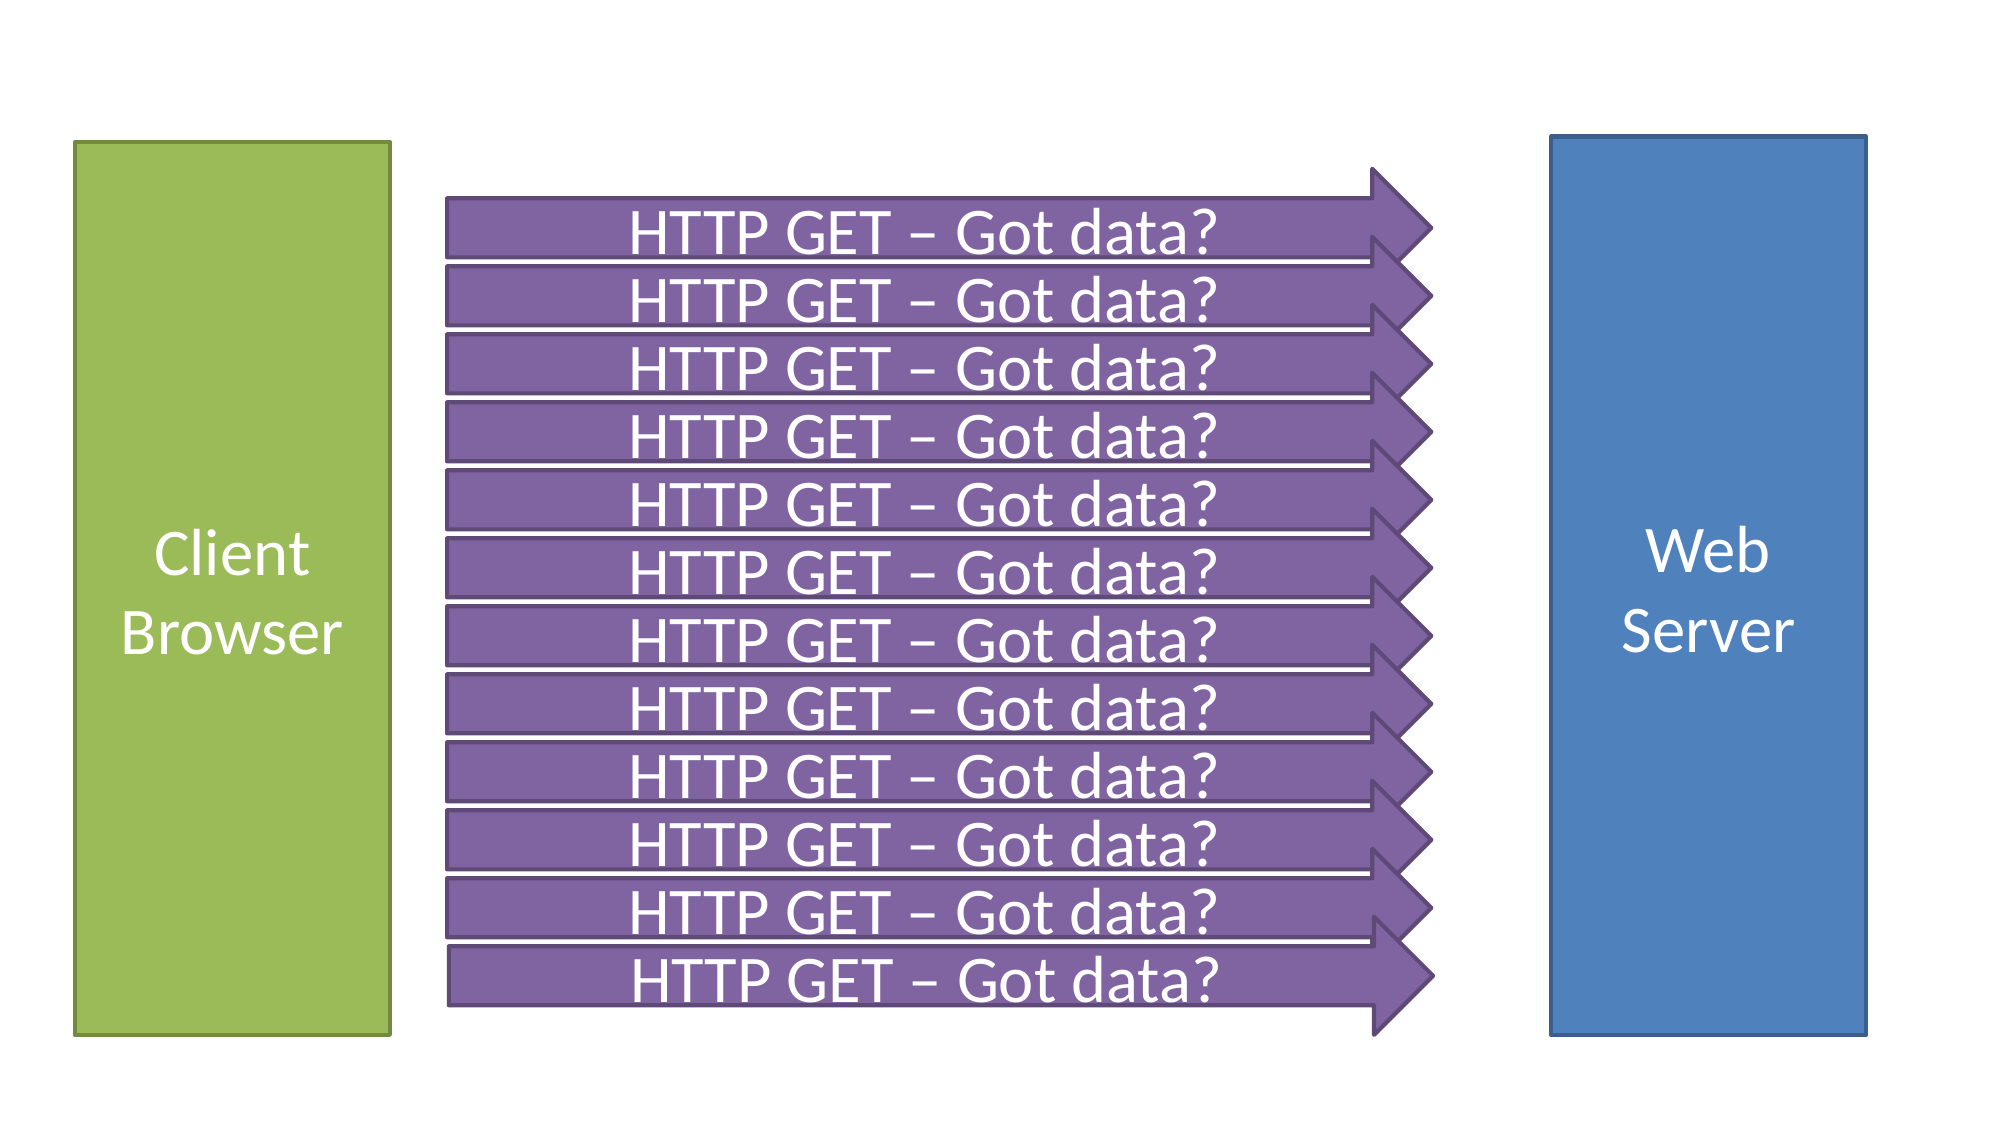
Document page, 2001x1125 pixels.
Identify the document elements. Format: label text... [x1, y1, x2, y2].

text_box HTTP GET – Got data? [445, 506, 1434, 602]
text_box HTTP GET – Got data? [445, 778, 1434, 874]
text_box HTTP GET – Got data? [445, 642, 1434, 738]
text_box HTTP GET – Got data? [445, 846, 1434, 944]
text_box HTTP GET – Got data? [446, 914, 1436, 1037]
text_box Client Browser [73, 140, 392, 1037]
text_box HTTP GET – Got data? [445, 370, 1434, 466]
text_box HTTP GET – Got data? [445, 438, 1434, 534]
text_box Web Server [1549, 134, 1868, 1037]
text_box HTTP GET – Got data? [445, 710, 1434, 806]
text_box HTTP GET – Got data? [445, 234, 1434, 330]
text_box HTTP GET – Got data? [445, 302, 1434, 398]
text_box HTTP GET – Got data? [445, 574, 1434, 670]
text_box HTTP GET – Got data? [445, 166, 1434, 262]
